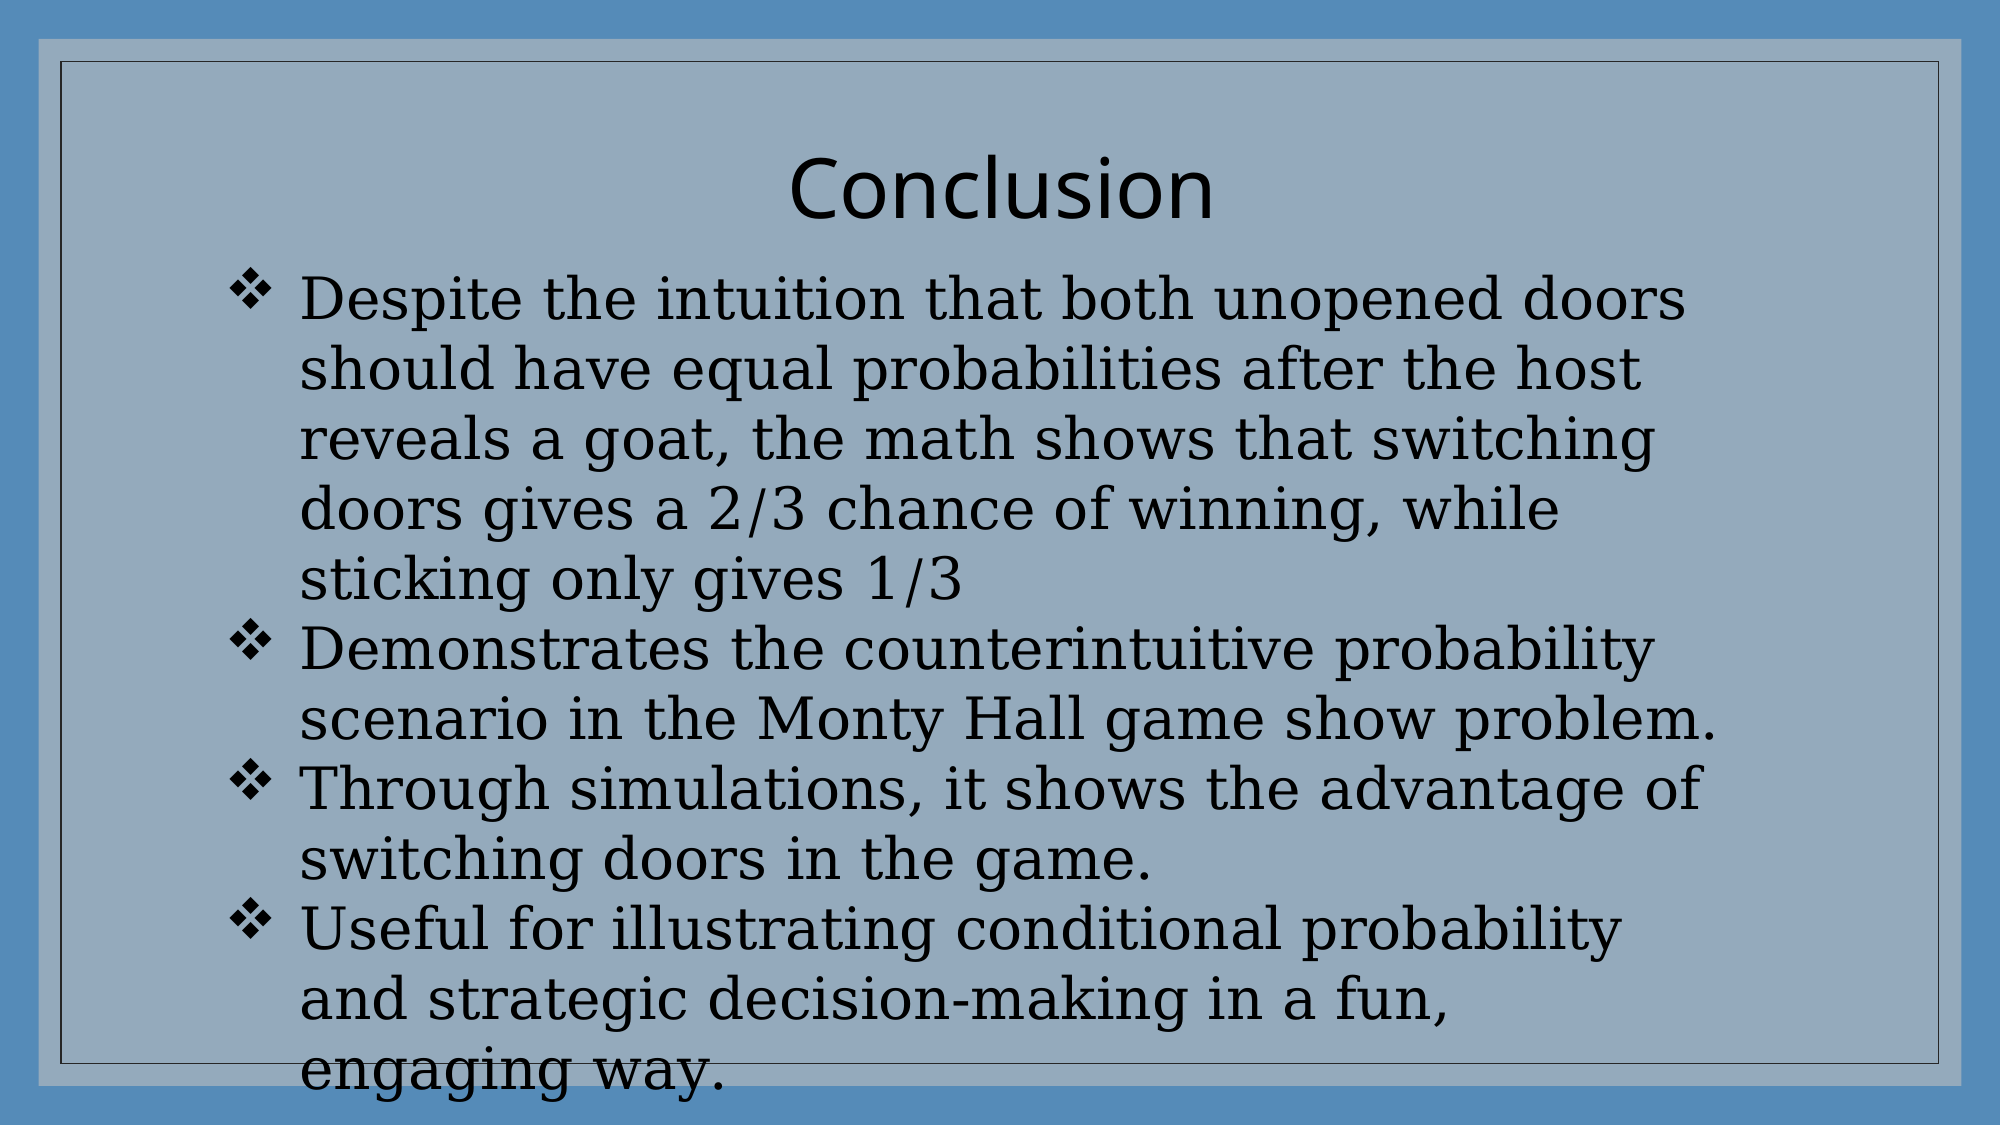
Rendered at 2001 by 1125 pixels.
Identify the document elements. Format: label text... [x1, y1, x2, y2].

title Conclusion [215, 73, 1791, 310]
text_box Despite the intuition that both unopened doors should have equal probabilities after the host reveals a goat, the math shows that switching doors gives a 2/3 chance of winning, while sticking only gives 1/3 Demonstrates the counterintuitive probability scenario in the Monty Hall game show problem. Through simulations, it shows the advantage of switching doors in the game. Useful for illustrating conditional probability and strategic decision-making in a fun, engaging way. [209, 253, 1747, 1125]
